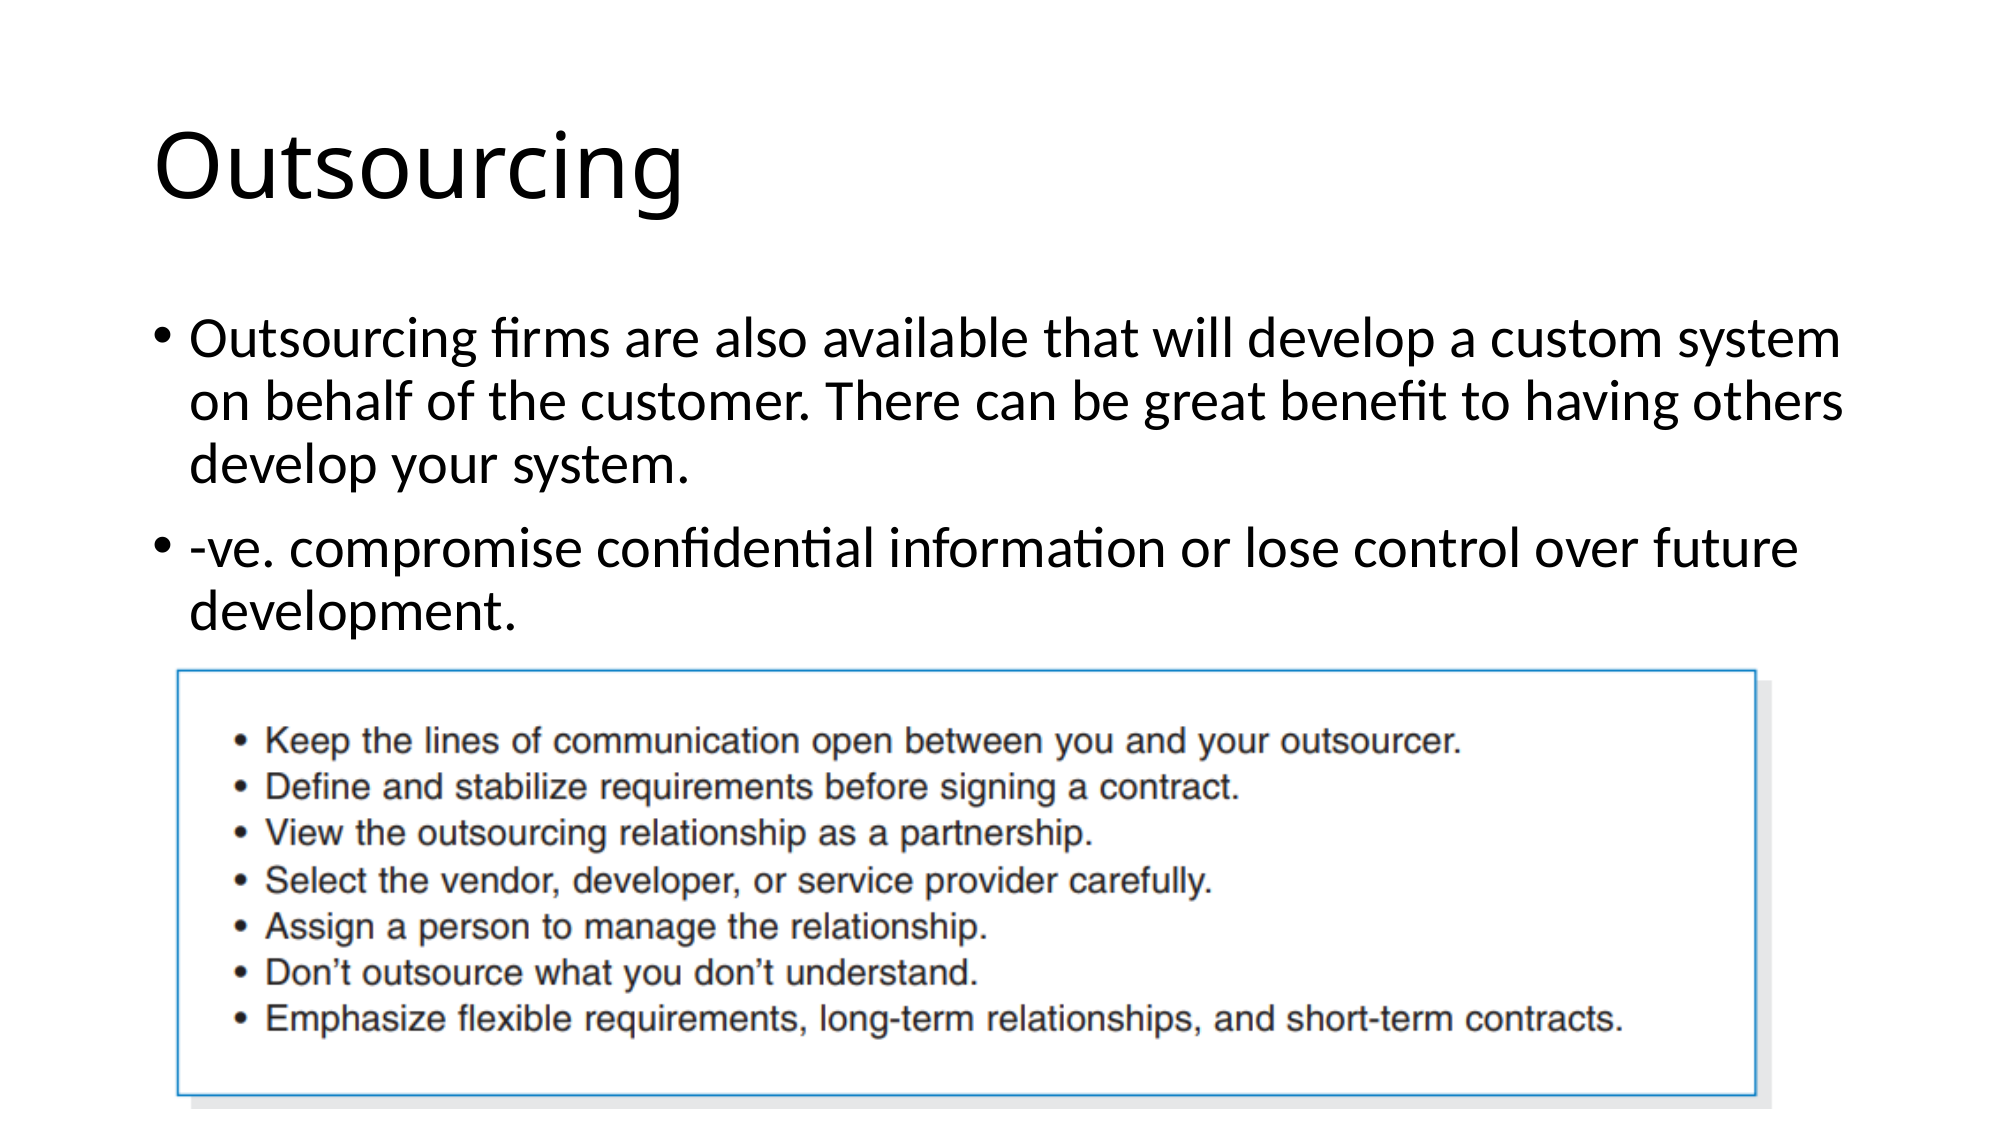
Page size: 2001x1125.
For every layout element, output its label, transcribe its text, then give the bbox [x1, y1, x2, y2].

title Outsourcing [137, 59, 1863, 278]
list Outsourcing firms are also available that will develop a custom system on behalf of the customer. There can be great benefit to having others develop your system. -ve. compromise confidential information or lose control over future development. [137, 299, 1863, 1014]
picture [164, 656, 1774, 1109]
